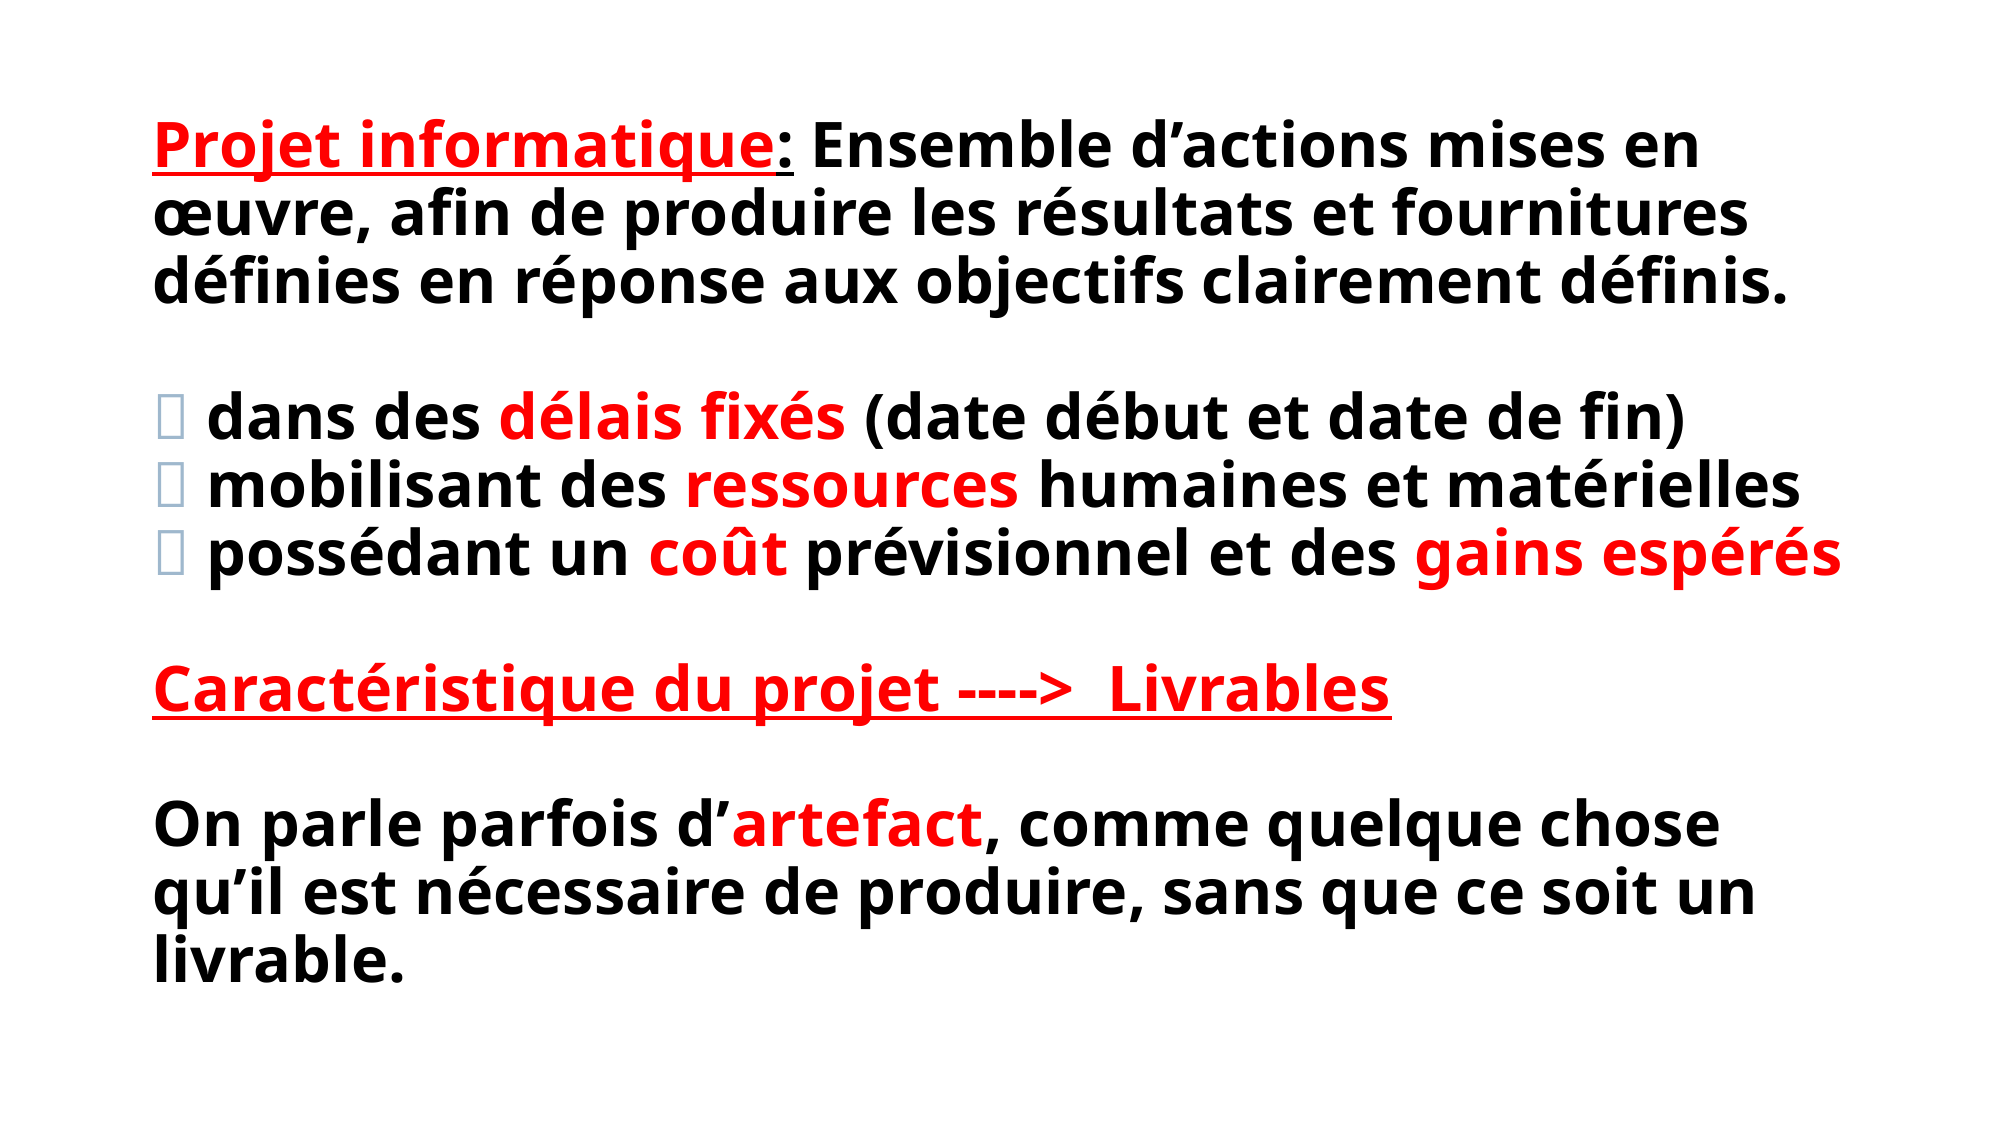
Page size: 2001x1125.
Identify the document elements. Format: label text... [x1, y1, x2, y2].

title Projet informatique: Ensemble d’actions mises en œuvre, afin de produire les résultats et fournitures définies en réponse aux objectifs clairement définis.  dans des délais fixés (date début et date de fin)  mobilisant des ressources humaines et matérielles  possédant un coût prévisionnel et des gains espérés Caractéristique du projet ----> Livrables On parle parfois d’artefact, comme quelque chose qu’il est nécessaire de produire, sans que ce soit un livrable. [137, 59, 1863, 1125]
